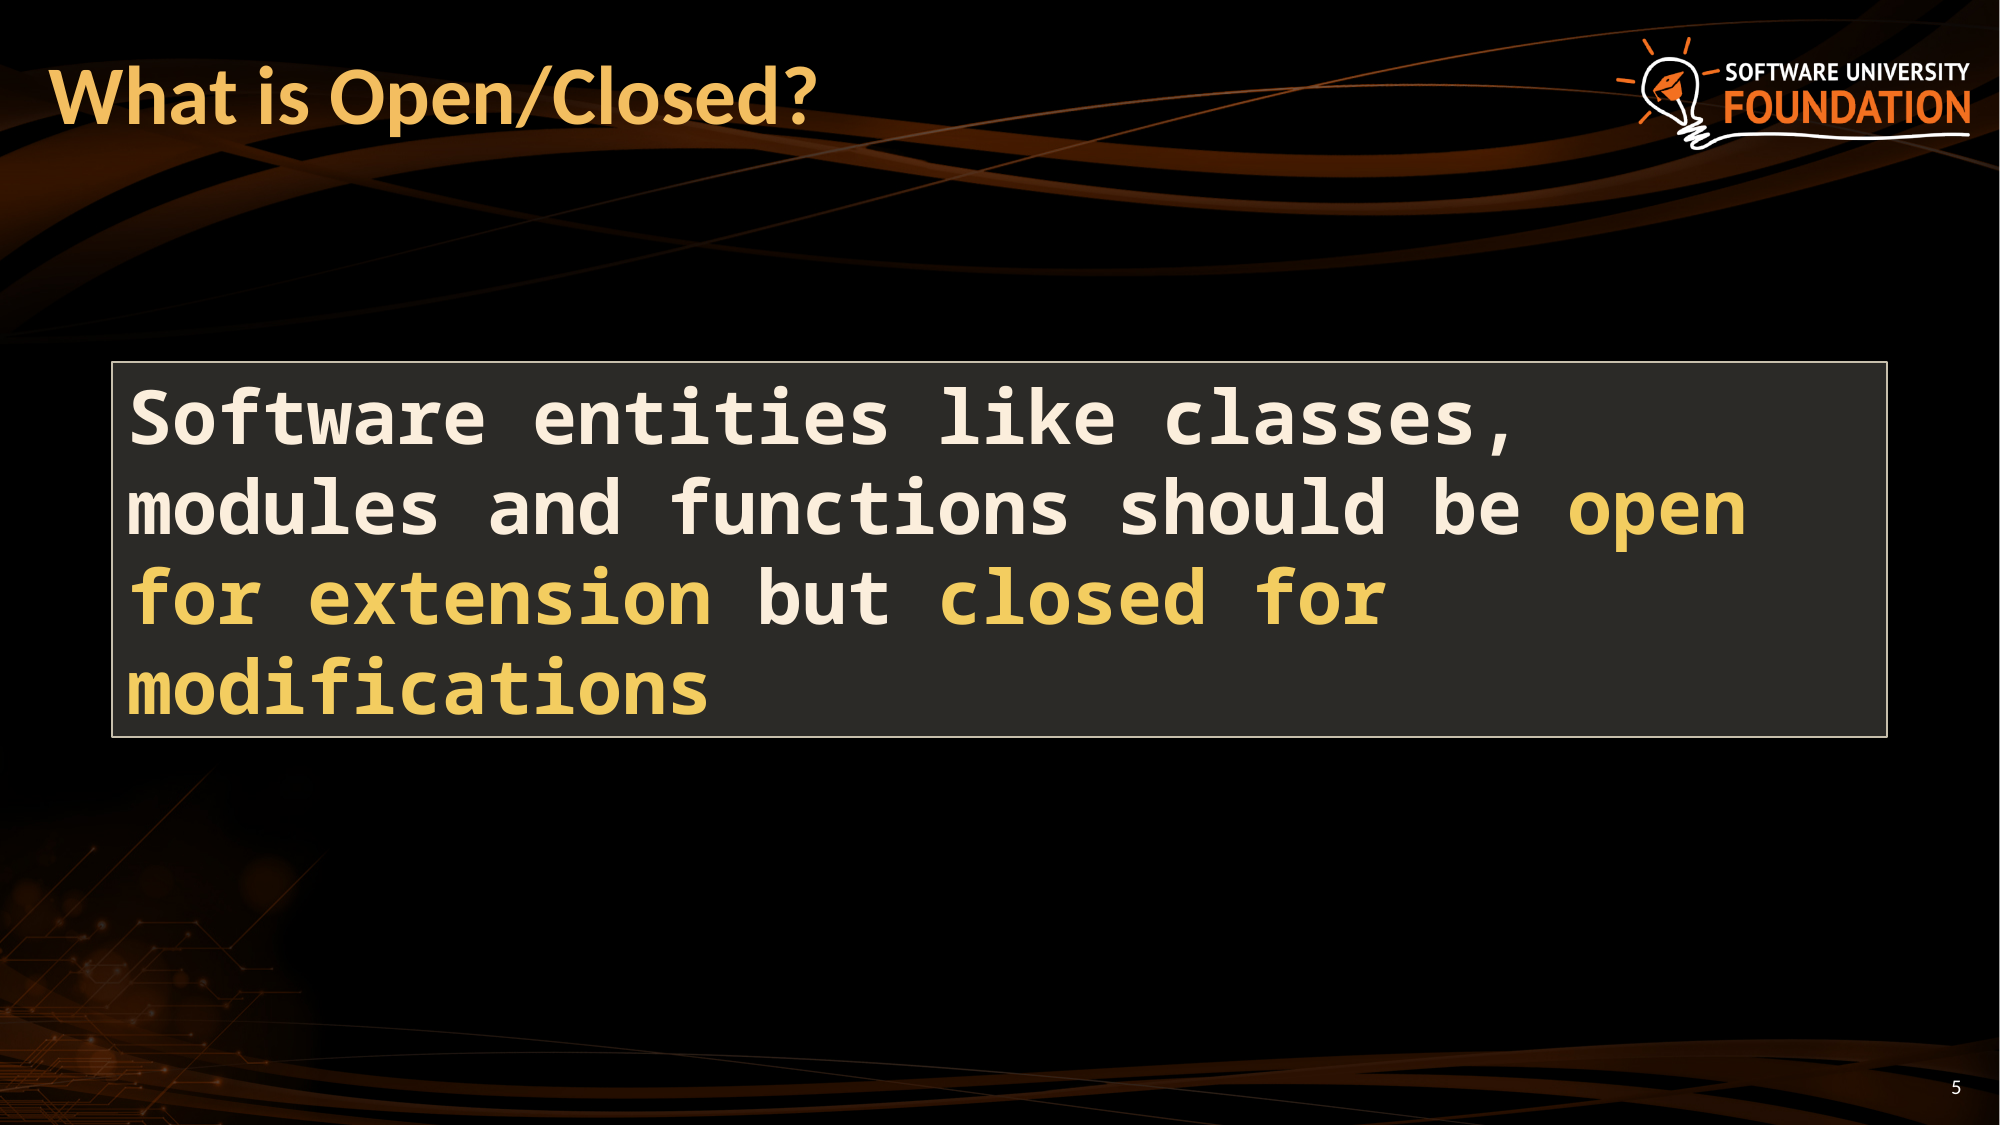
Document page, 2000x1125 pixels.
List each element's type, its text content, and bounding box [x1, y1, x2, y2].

text_box Software entities like classes, modules and functions should be open for extension but closed for modifications [112, 362, 1888, 738]
picture [0, 0, 2000, 1125]
title What is Open/Closed? [30, 6, 1602, 189]
slide_number 5 [1897, 1070, 1968, 1103]
